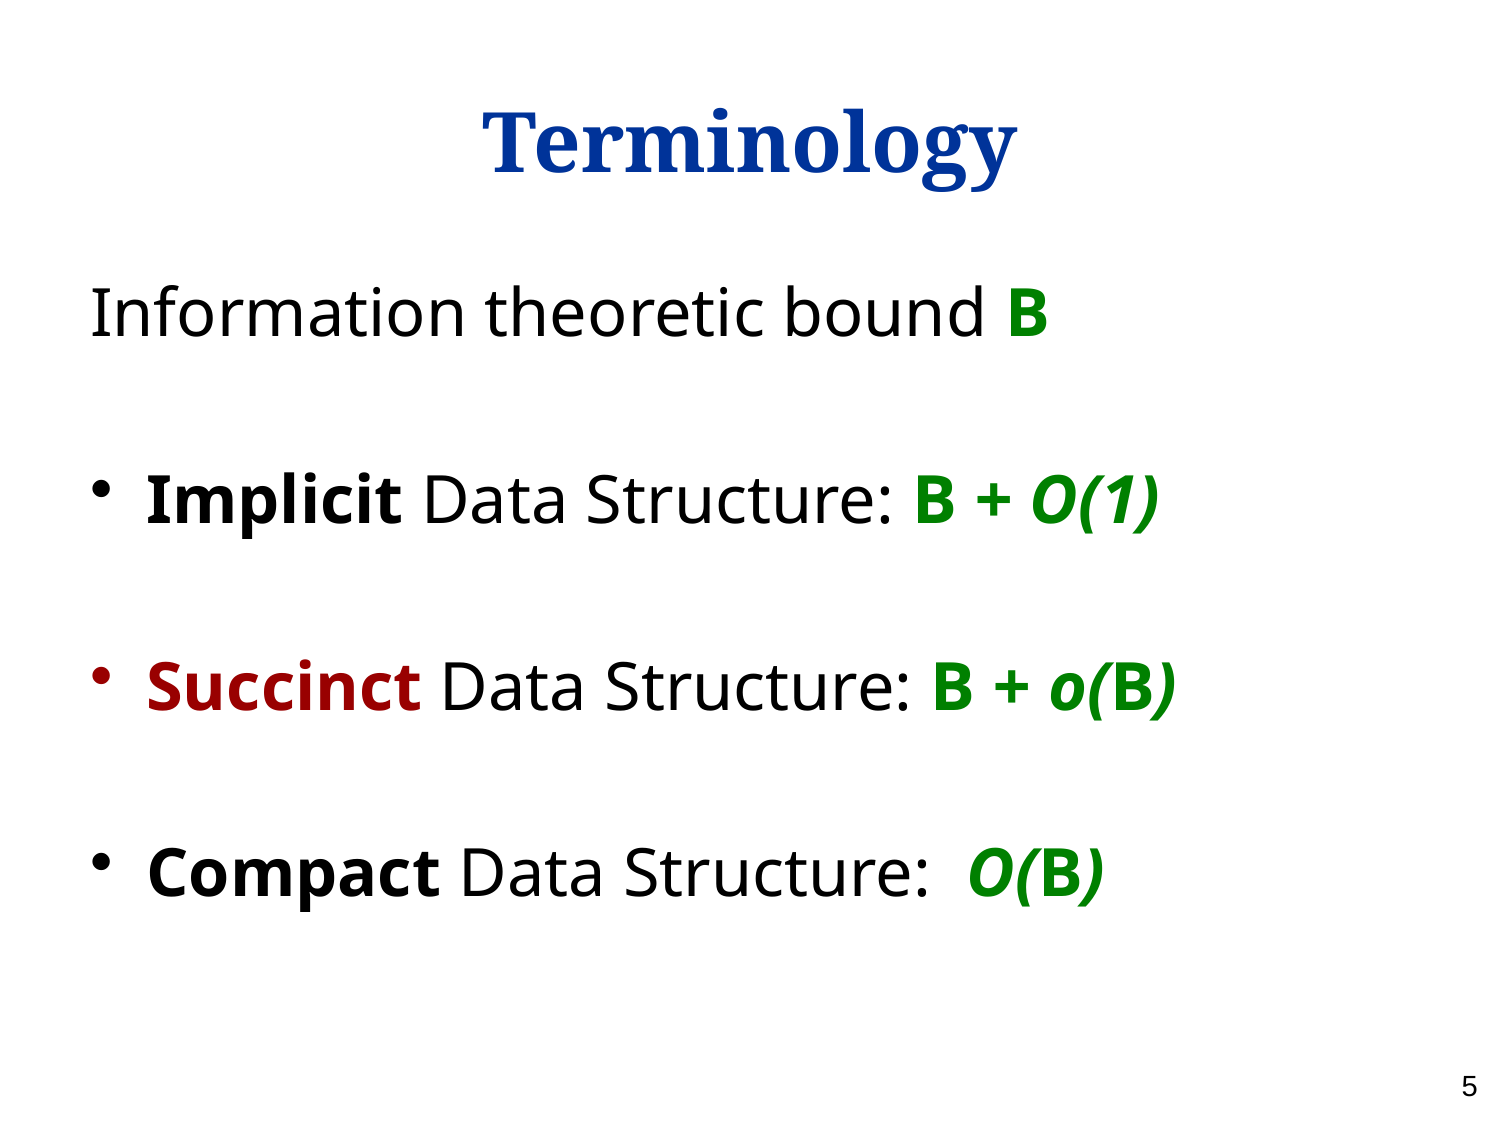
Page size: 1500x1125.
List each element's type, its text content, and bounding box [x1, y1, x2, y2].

title Terminology [74, 44, 1426, 233]
list Information theoretic bound B Implicit Data Structure: B + O(1) Succinct Data Structure: B + o(B) Compact Data Structure: O(B) [74, 262, 1426, 1006]
slide_number 5 [1142, 1059, 1494, 1103]
